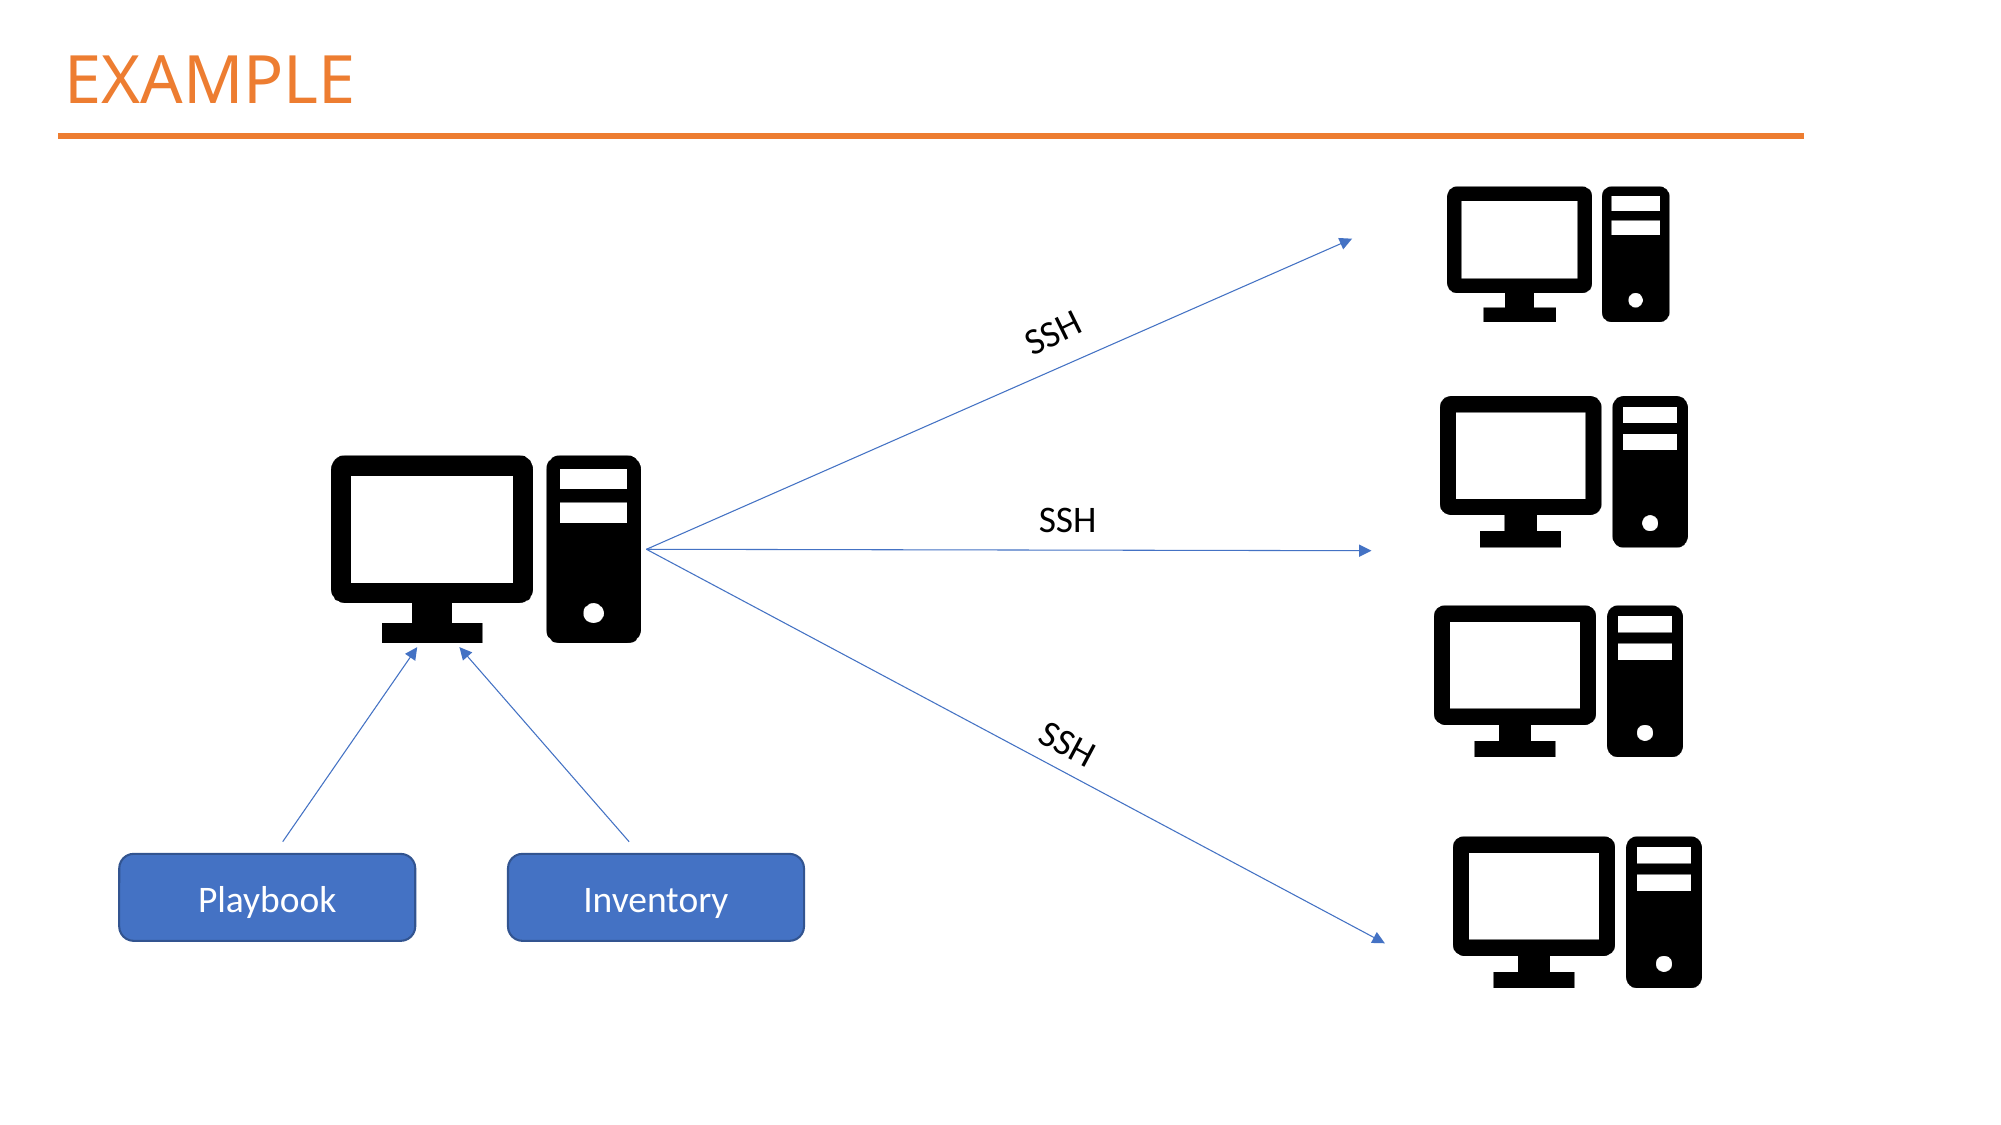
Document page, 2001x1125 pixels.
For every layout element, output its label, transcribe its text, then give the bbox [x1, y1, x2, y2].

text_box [459, 647, 630, 842]
text_box EXAMPLE [49, 29, 1146, 125]
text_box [646, 238, 1353, 549]
picture [324, 388, 646, 710]
text_box Playbook [118, 852, 417, 942]
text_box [646, 549, 1385, 944]
text_box Inventory [506, 852, 646, 942]
picture [1428, 138, 1707, 1042]
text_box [282, 647, 418, 842]
